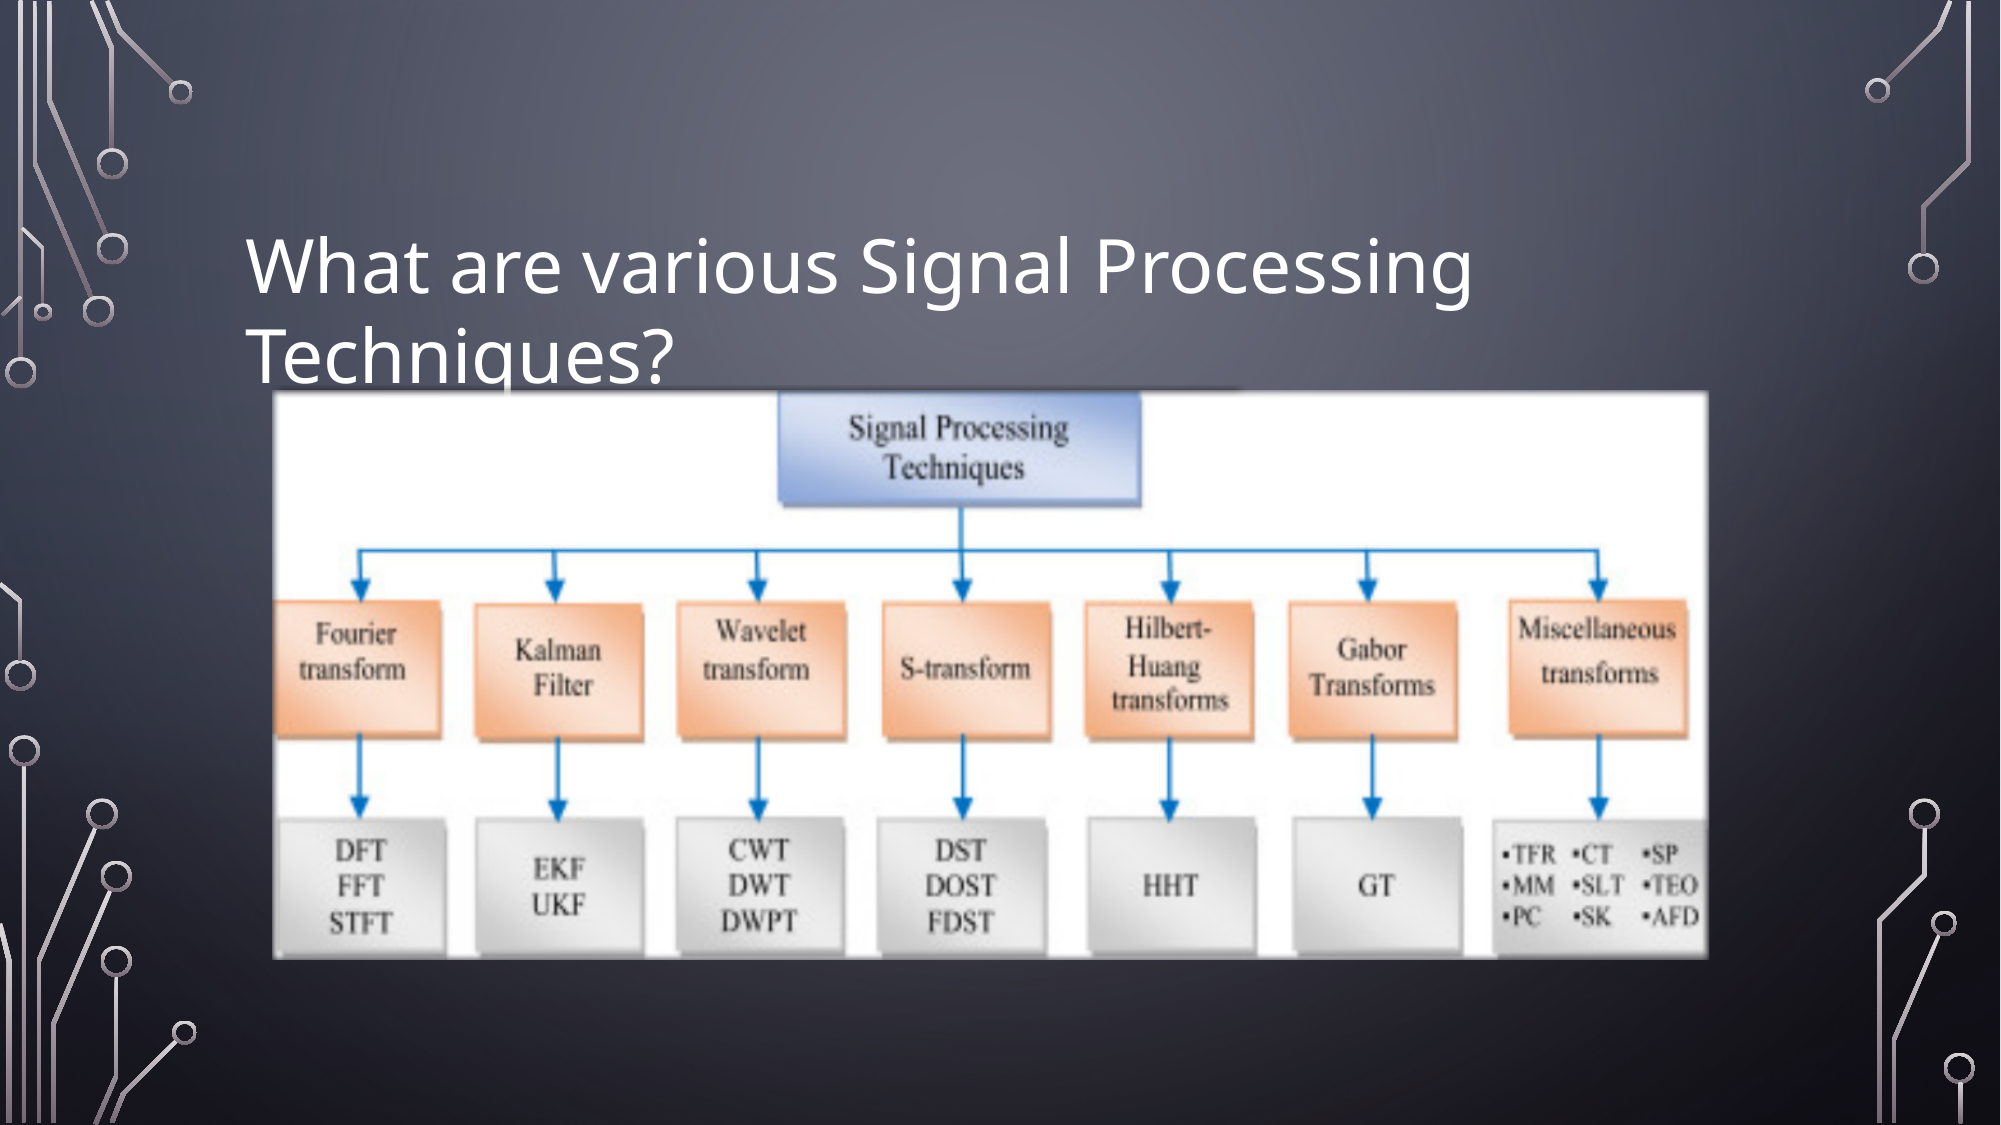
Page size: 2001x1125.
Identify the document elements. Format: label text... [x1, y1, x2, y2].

picture [272, 390, 1711, 961]
text_box What are various Signal Processing Techniques? [230, 211, 1753, 406]
